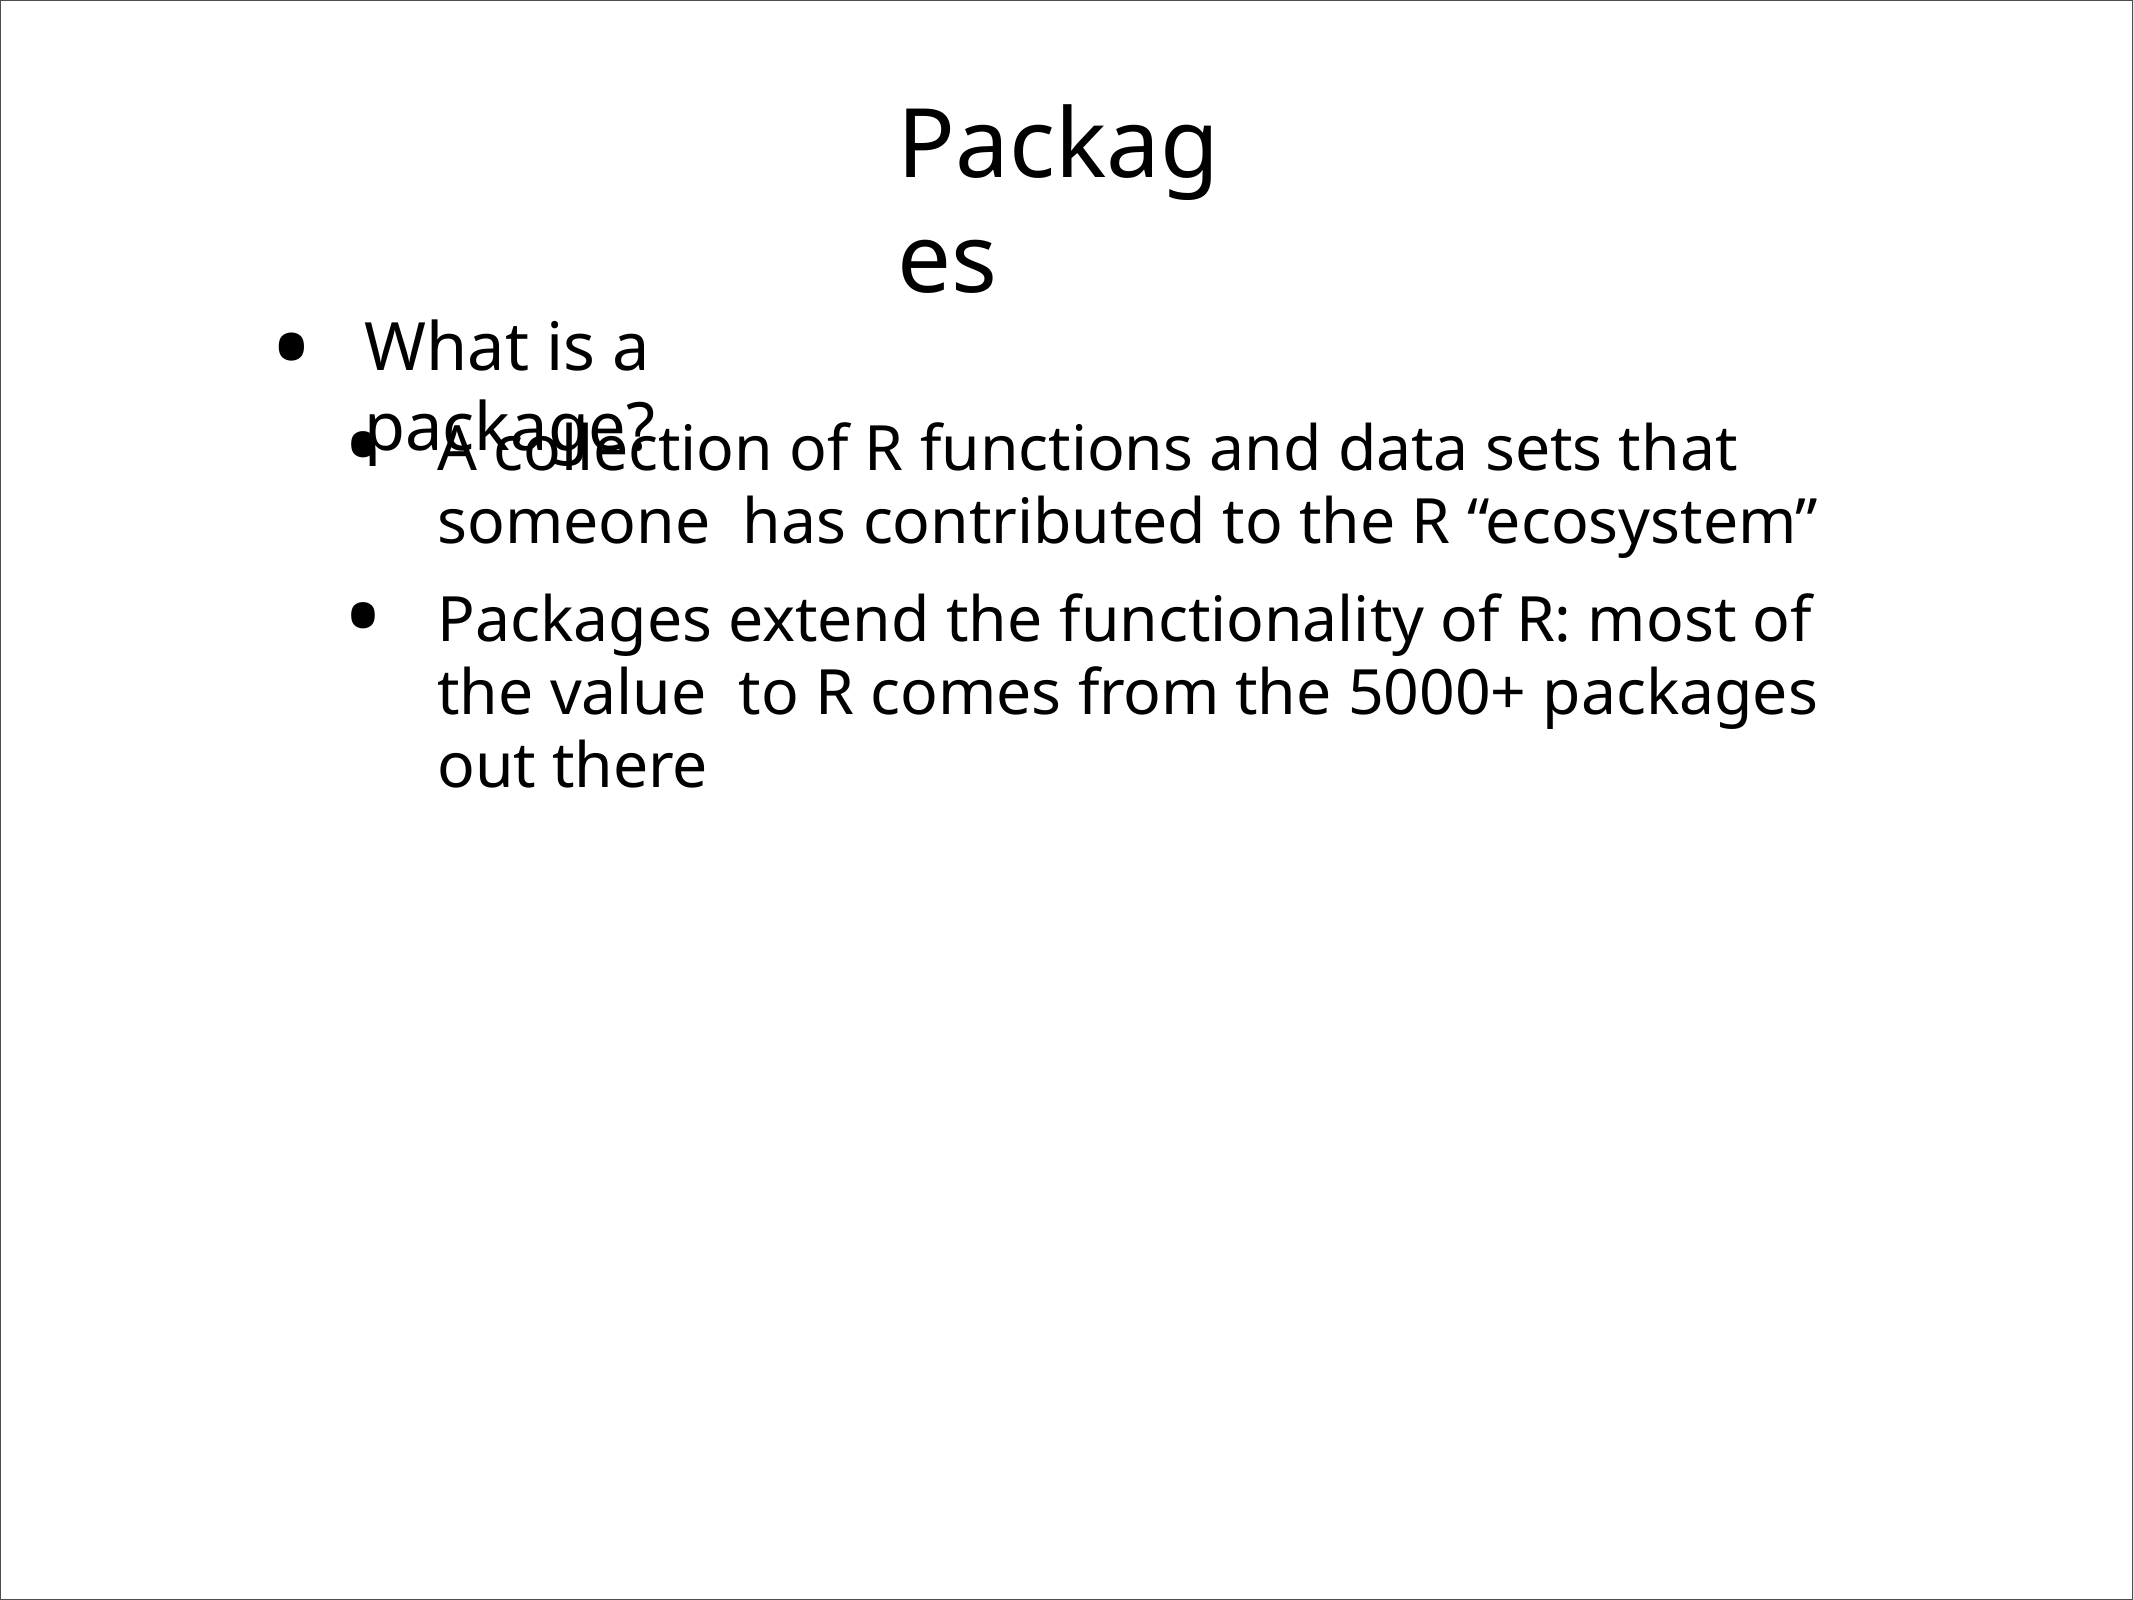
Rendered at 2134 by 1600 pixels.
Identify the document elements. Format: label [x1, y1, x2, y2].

text_box [0, 0, 2134, 1600]
